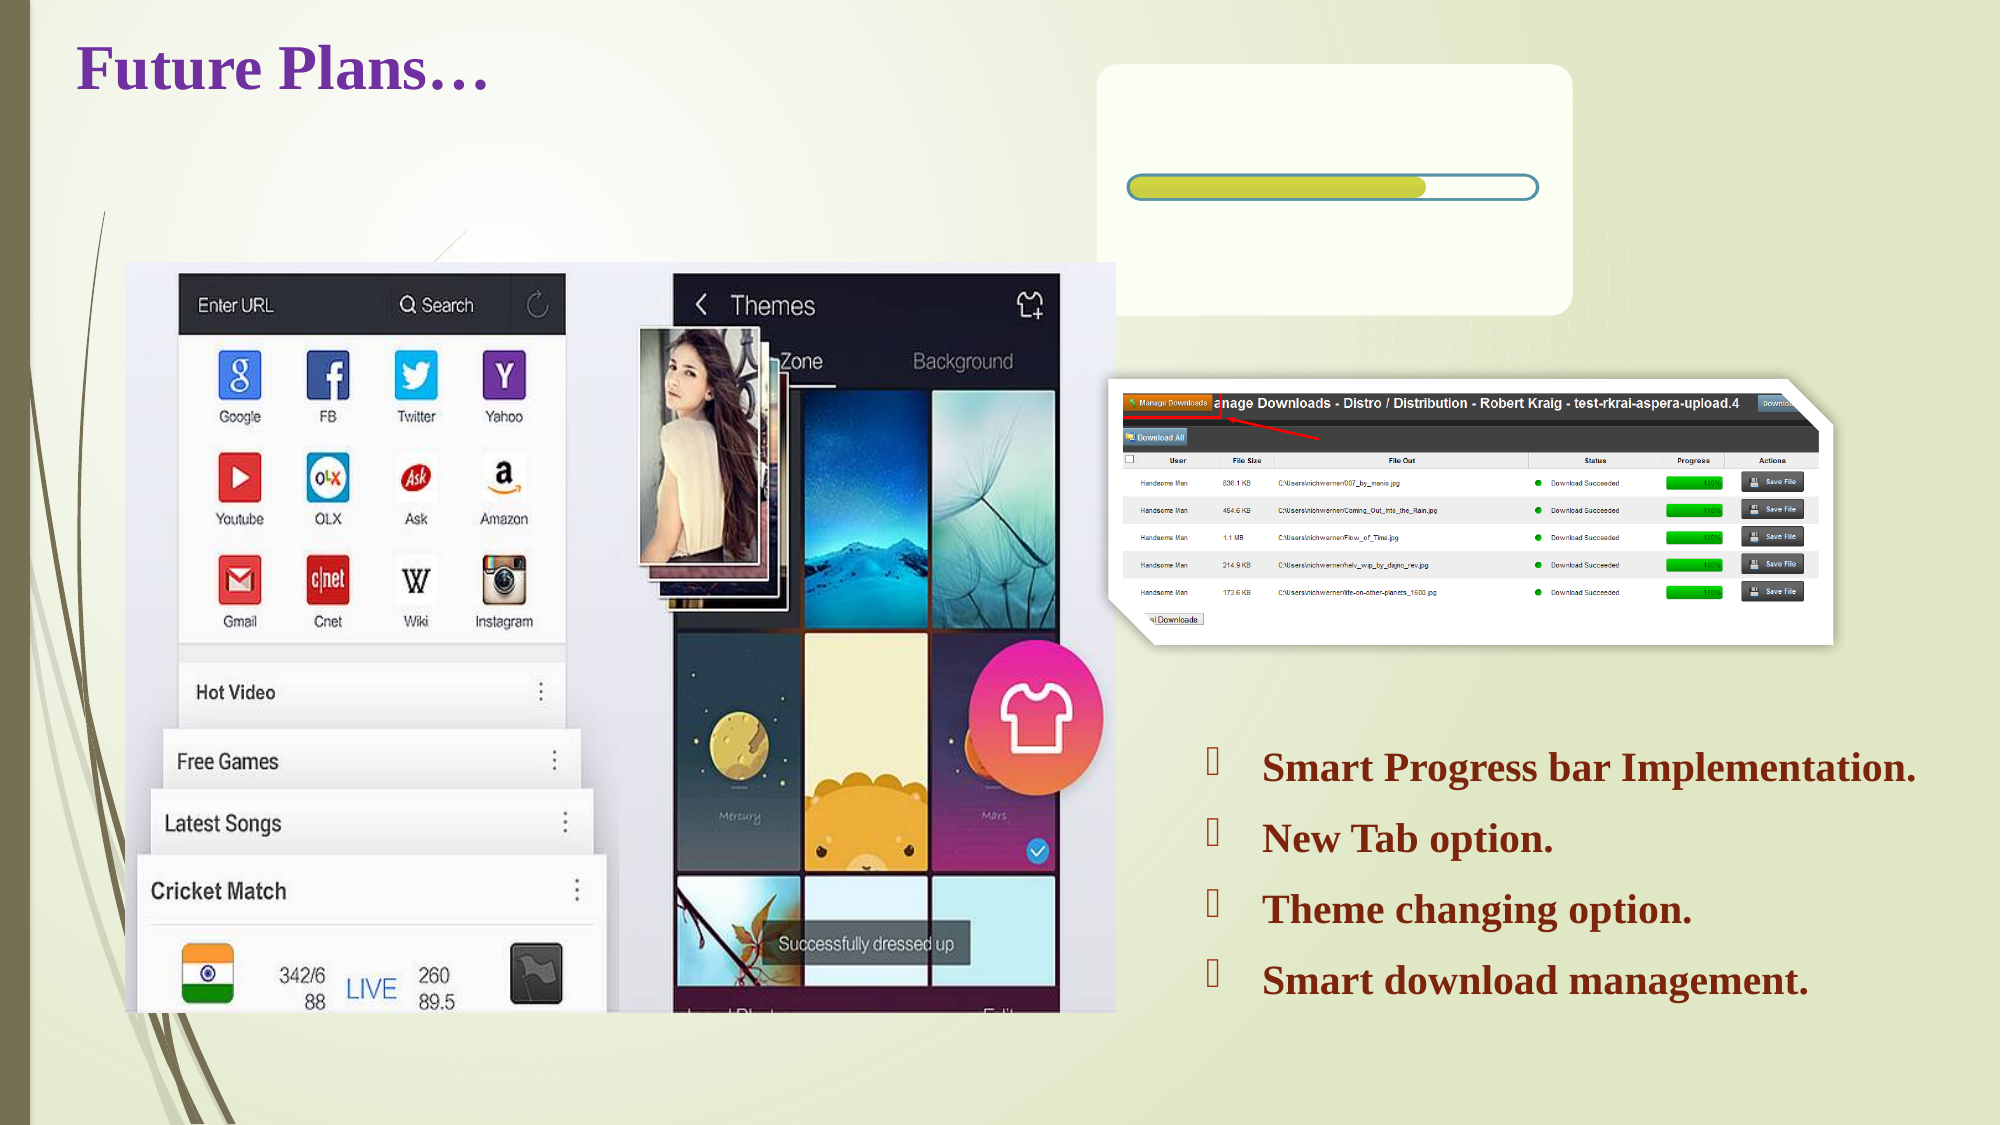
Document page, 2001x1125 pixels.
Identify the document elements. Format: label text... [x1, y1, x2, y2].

picture [125, 63, 1827, 1013]
list Smart Progress bar Implementation. New Tab option. Theme changing option. Smart download management. [1190, 732, 1955, 1078]
title Future Plans… [61, 18, 1523, 111]
